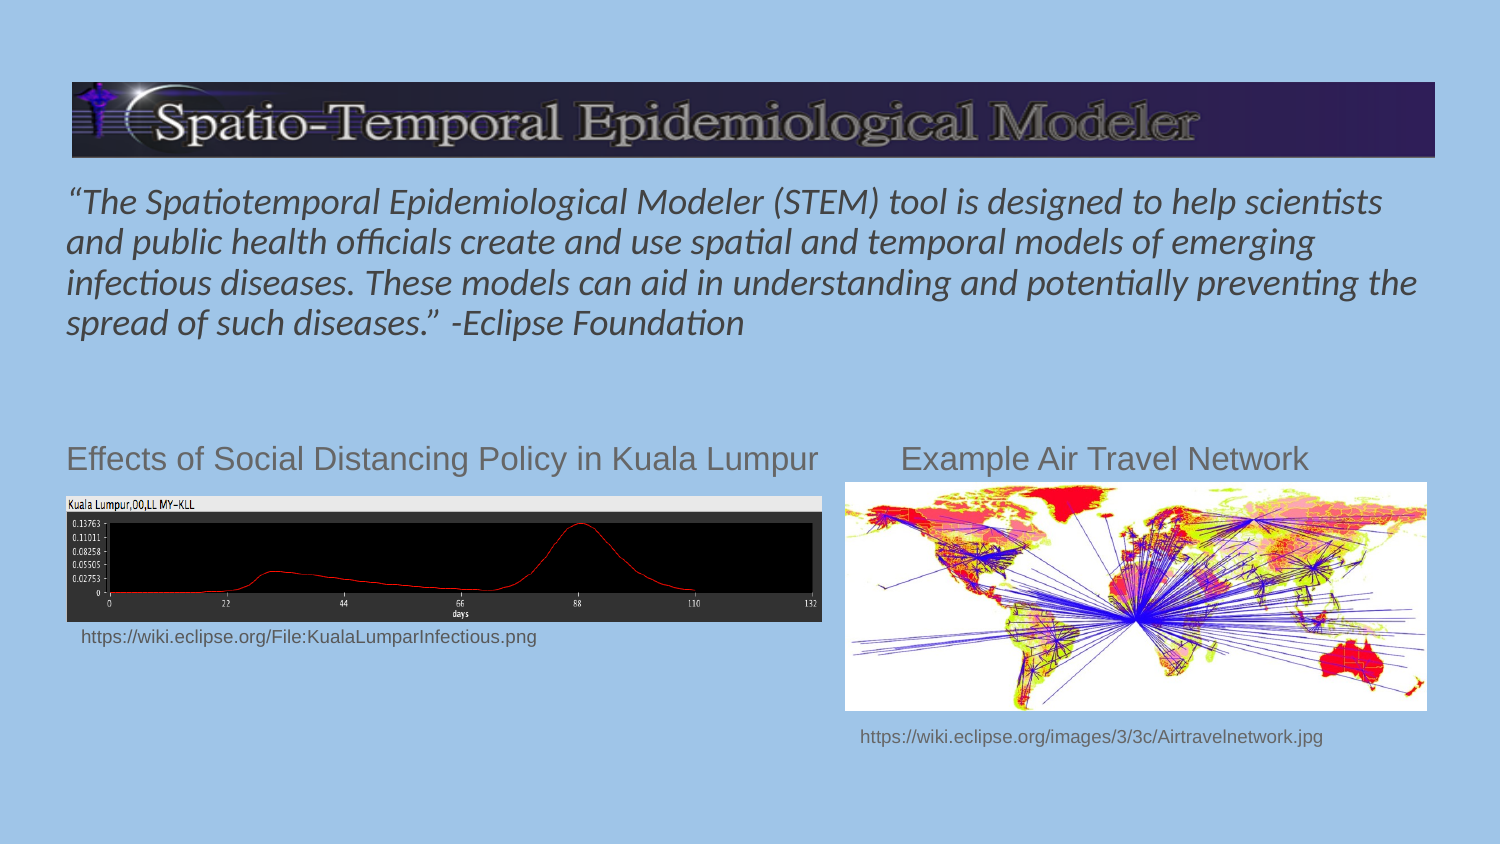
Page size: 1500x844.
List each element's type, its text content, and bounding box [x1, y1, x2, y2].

text_box https://wiki.eclipse.org/images/3/3c/Airtravelnetwork.jpg [845, 717, 1346, 746]
picture [844, 481, 1427, 711]
text_box https://wiki.eclipse.org/File:KualaLumparInfectious.png [65, 628, 637, 654]
picture [65, 496, 823, 622]
text_box Effects of Social Distancing Policy in Kuala Lumpur [51, 421, 873, 483]
text_box Example Air Travel Network Model [885, 421, 1386, 480]
picture [72, 82, 1435, 158]
list “The Spatiotemporal Epidemiological Modeler (STEM) tool is designed to help scientists and public health officials create and use spatial and temporal models of emerging infectious diseases. These models can aid in understanding and potentially preventing the spread of such diseases.” -Eclipse Foundation [51, 166, 1449, 838]
